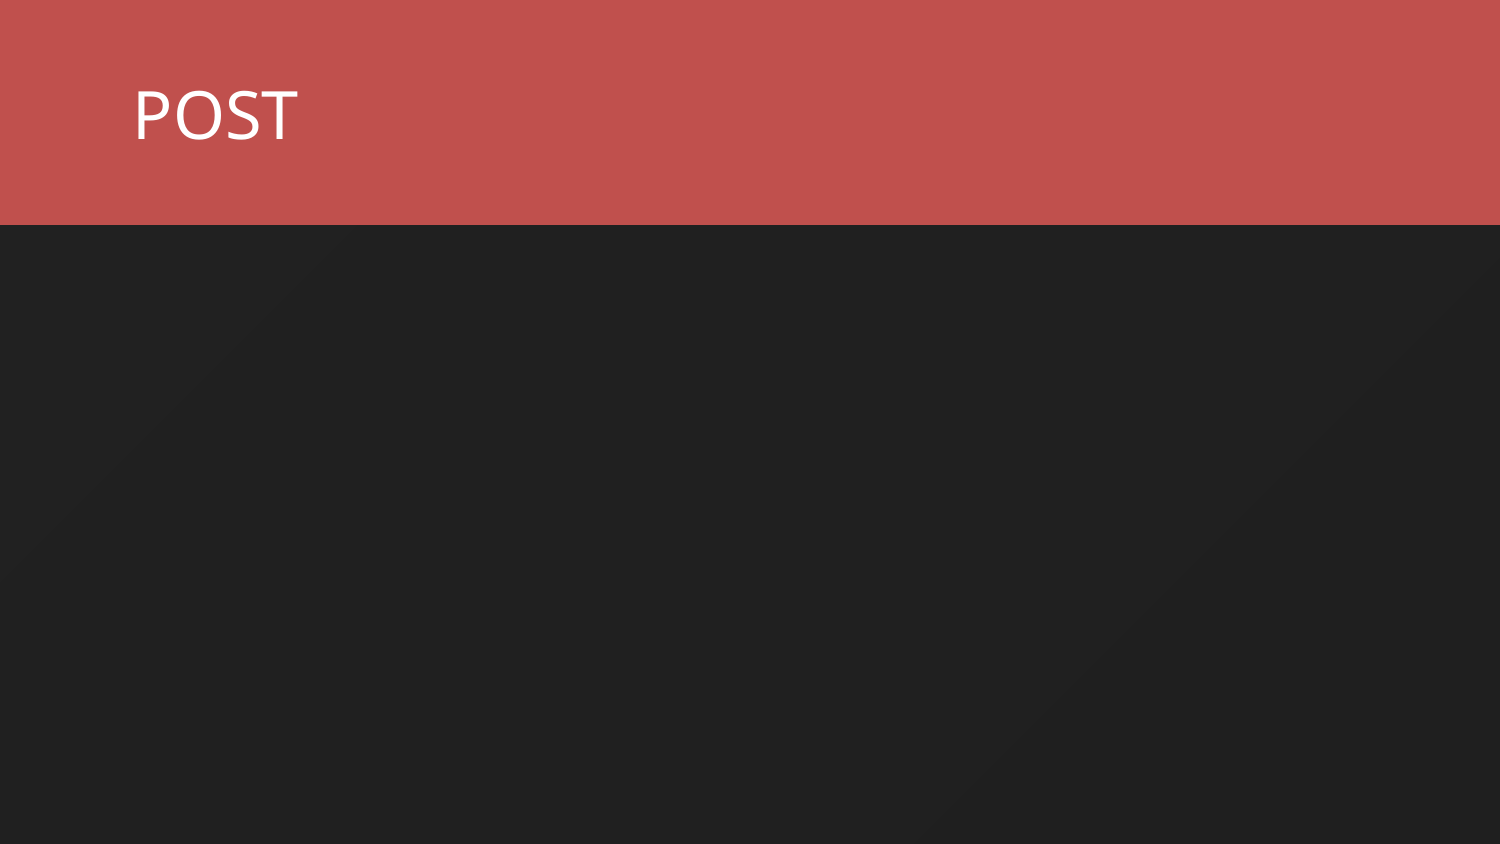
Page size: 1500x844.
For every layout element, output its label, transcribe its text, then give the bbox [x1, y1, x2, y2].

text_box POST [0, 0, 1500, 227]
